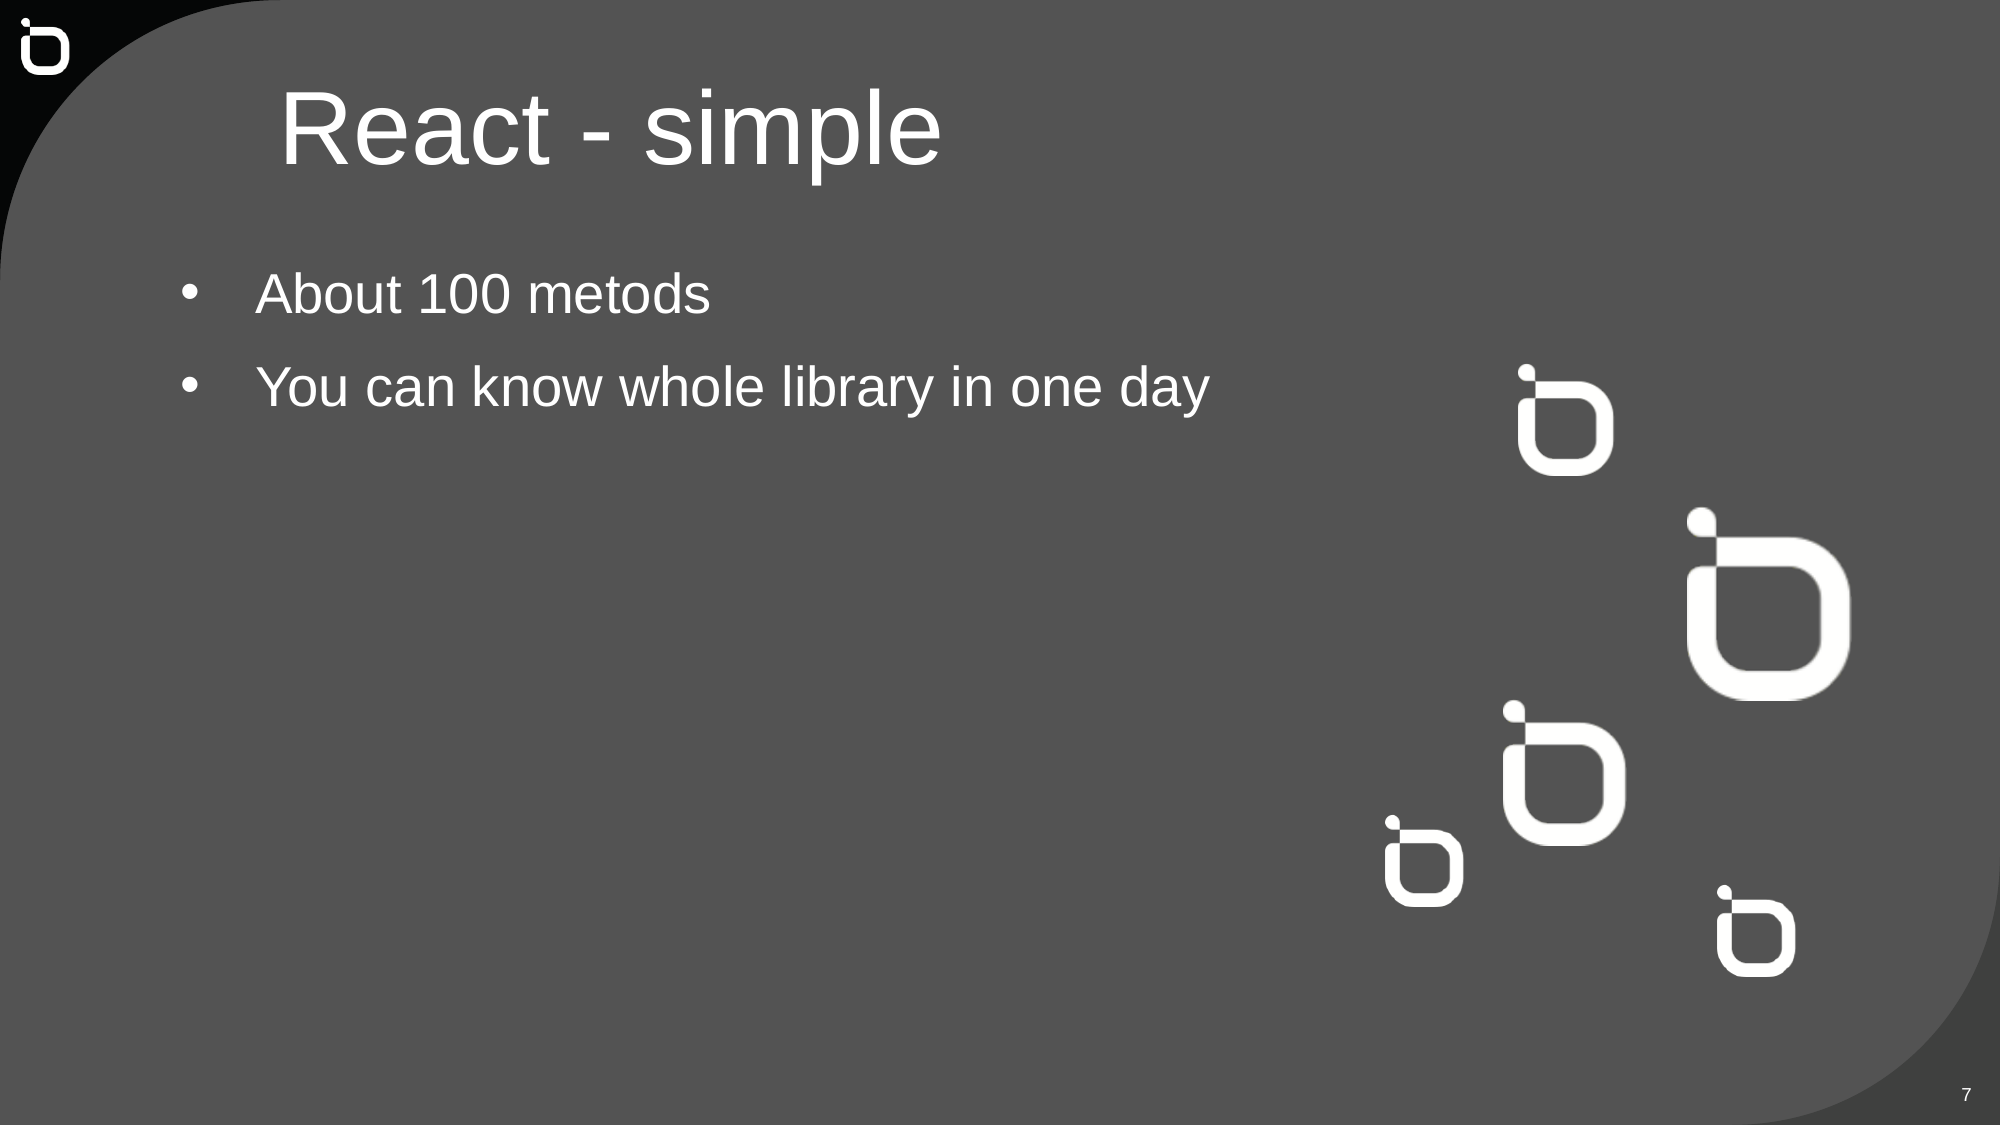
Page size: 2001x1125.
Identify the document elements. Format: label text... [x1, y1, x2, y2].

picture [1385, 814, 1471, 907]
text_box [1866, 1074, 1972, 1105]
picture [1518, 362, 1623, 476]
picture [1687, 506, 1867, 701]
text_box About 100 metods You can know whole library in one day [165, 250, 1244, 922]
picture [1502, 699, 1638, 846]
picture [1717, 884, 1803, 977]
picture [21, 17, 74, 75]
title React - simple [278, 75, 1709, 223]
